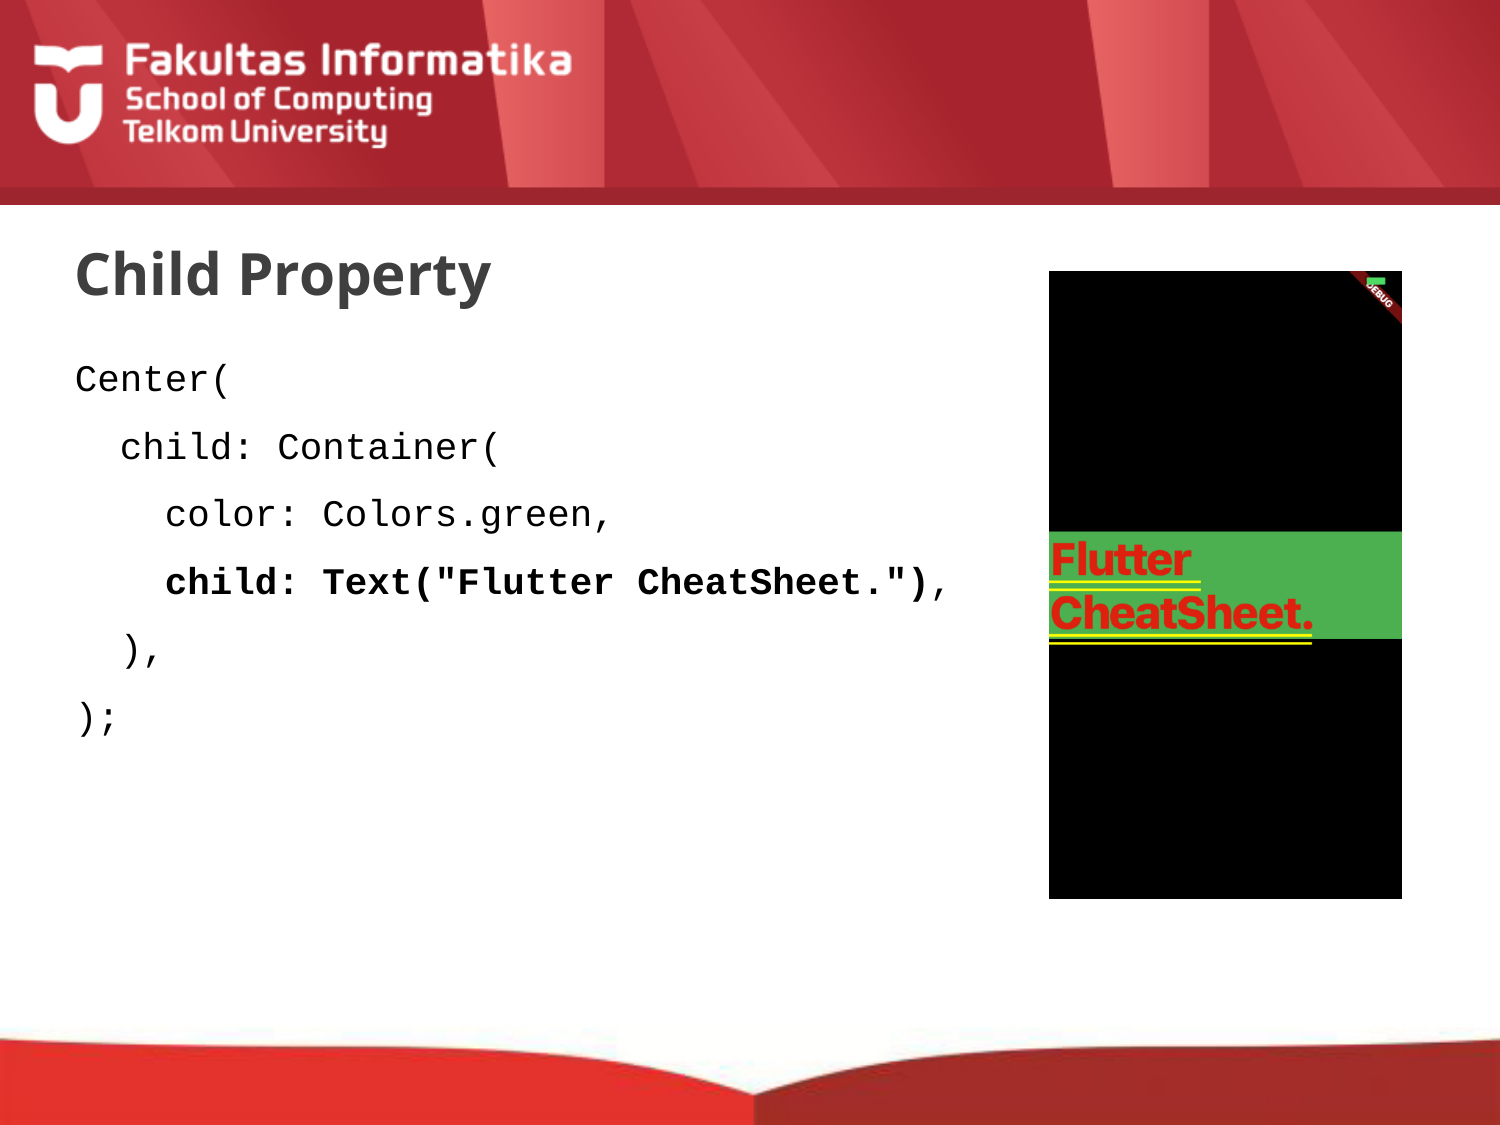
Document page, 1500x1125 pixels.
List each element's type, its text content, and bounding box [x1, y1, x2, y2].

title Child Property [59, 219, 1426, 324]
picture [0, 0, 1500, 205]
picture [1049, 271, 1403, 899]
picture [0, 1024, 1500, 1125]
list Center( child: Container( color: Colors.green, child: Text("Flutter CheatSheet."), ), ); [59, 324, 1426, 990]
